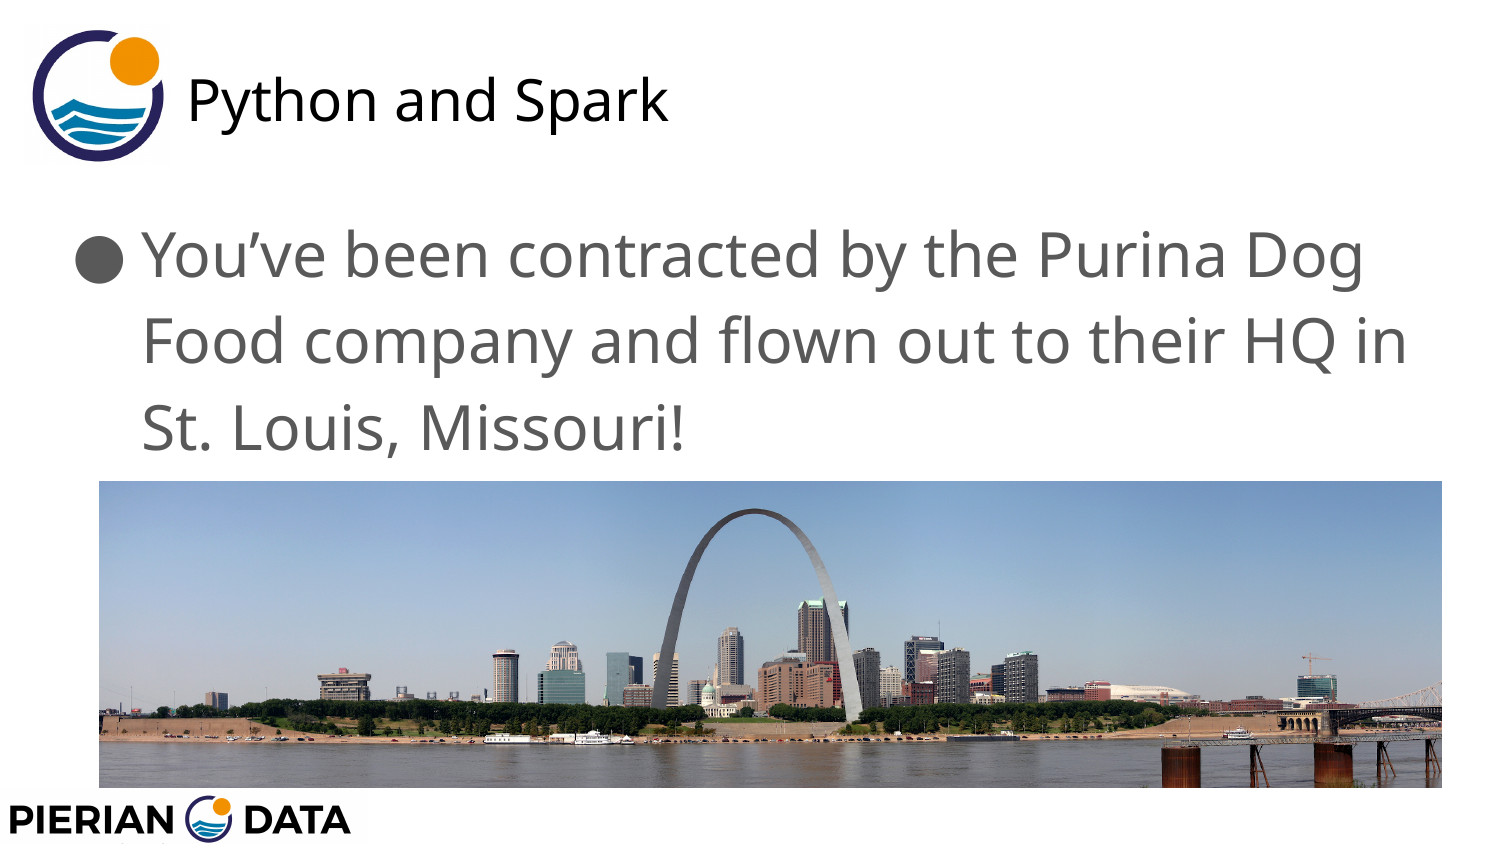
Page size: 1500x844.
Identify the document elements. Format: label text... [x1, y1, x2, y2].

title Python and Spark [176, 48, 1449, 143]
picture [0, 481, 1442, 844]
list You’ve been contracted by the Purina Dog Food company and flown out to their HQ in St. Louis, Missouri! [51, 189, 1449, 750]
picture [24, 24, 172, 167]
